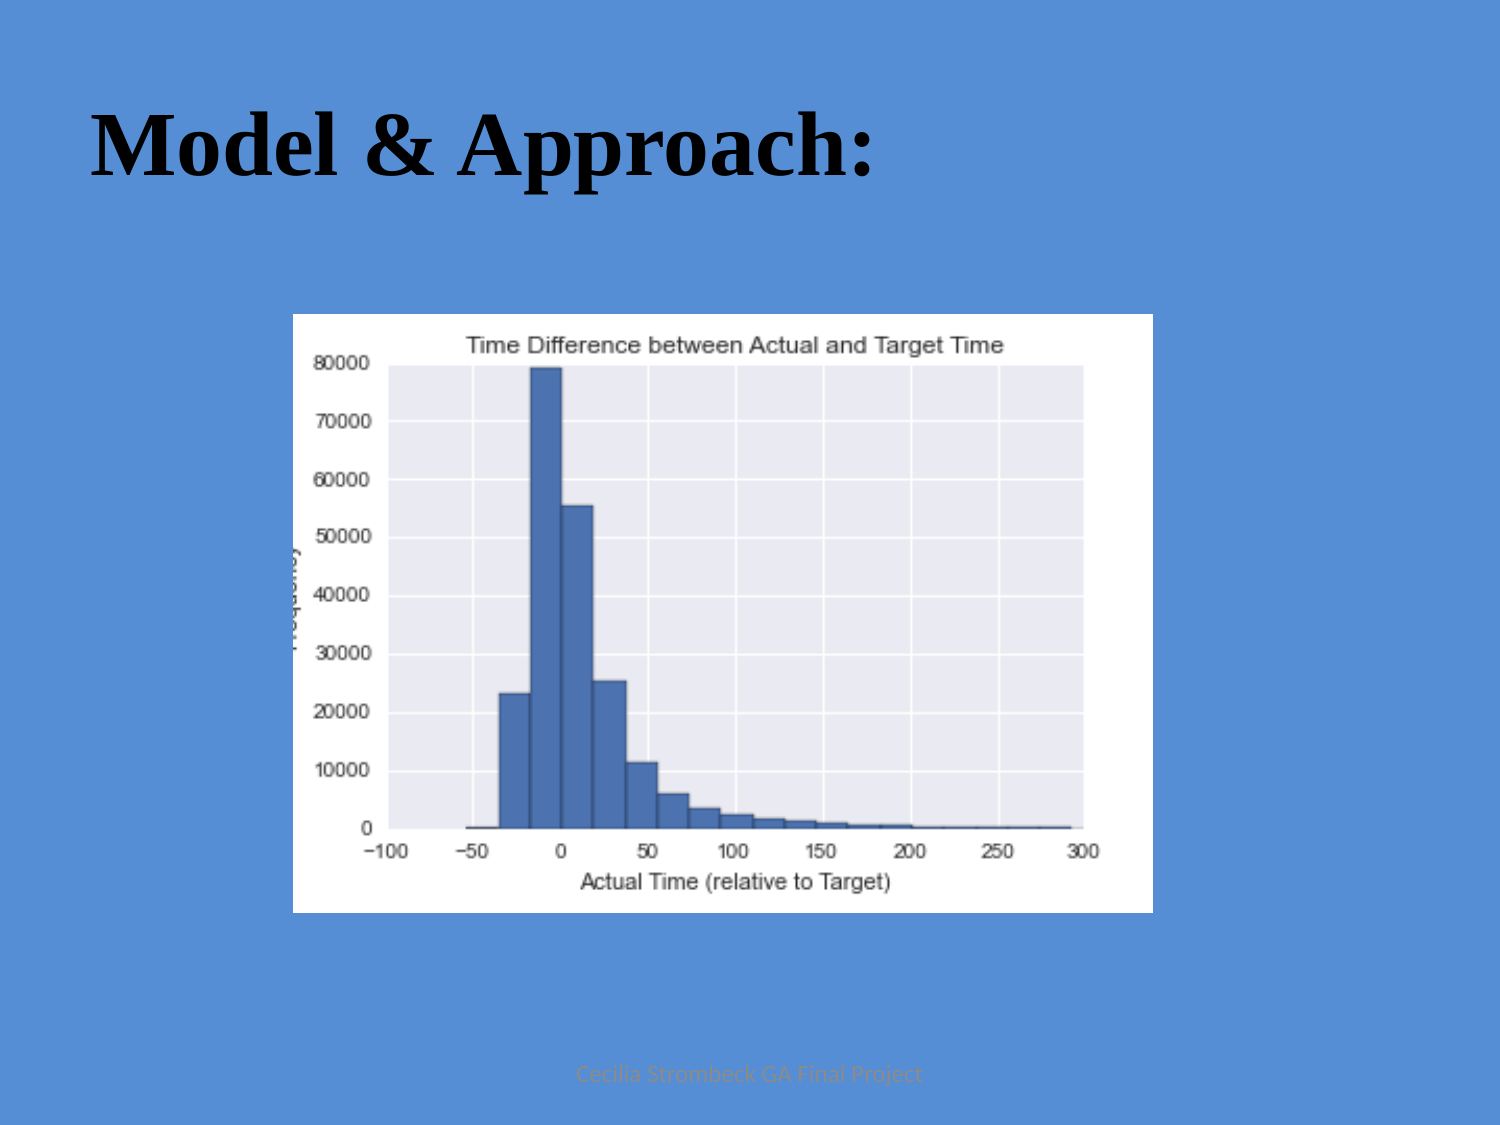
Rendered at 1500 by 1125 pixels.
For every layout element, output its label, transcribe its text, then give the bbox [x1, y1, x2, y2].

title Model & Approach: [75, 45, 1425, 233]
picture [293, 314, 1153, 913]
footer Cecilia Strombeck GA Final Project [512, 1042, 988, 1103]
